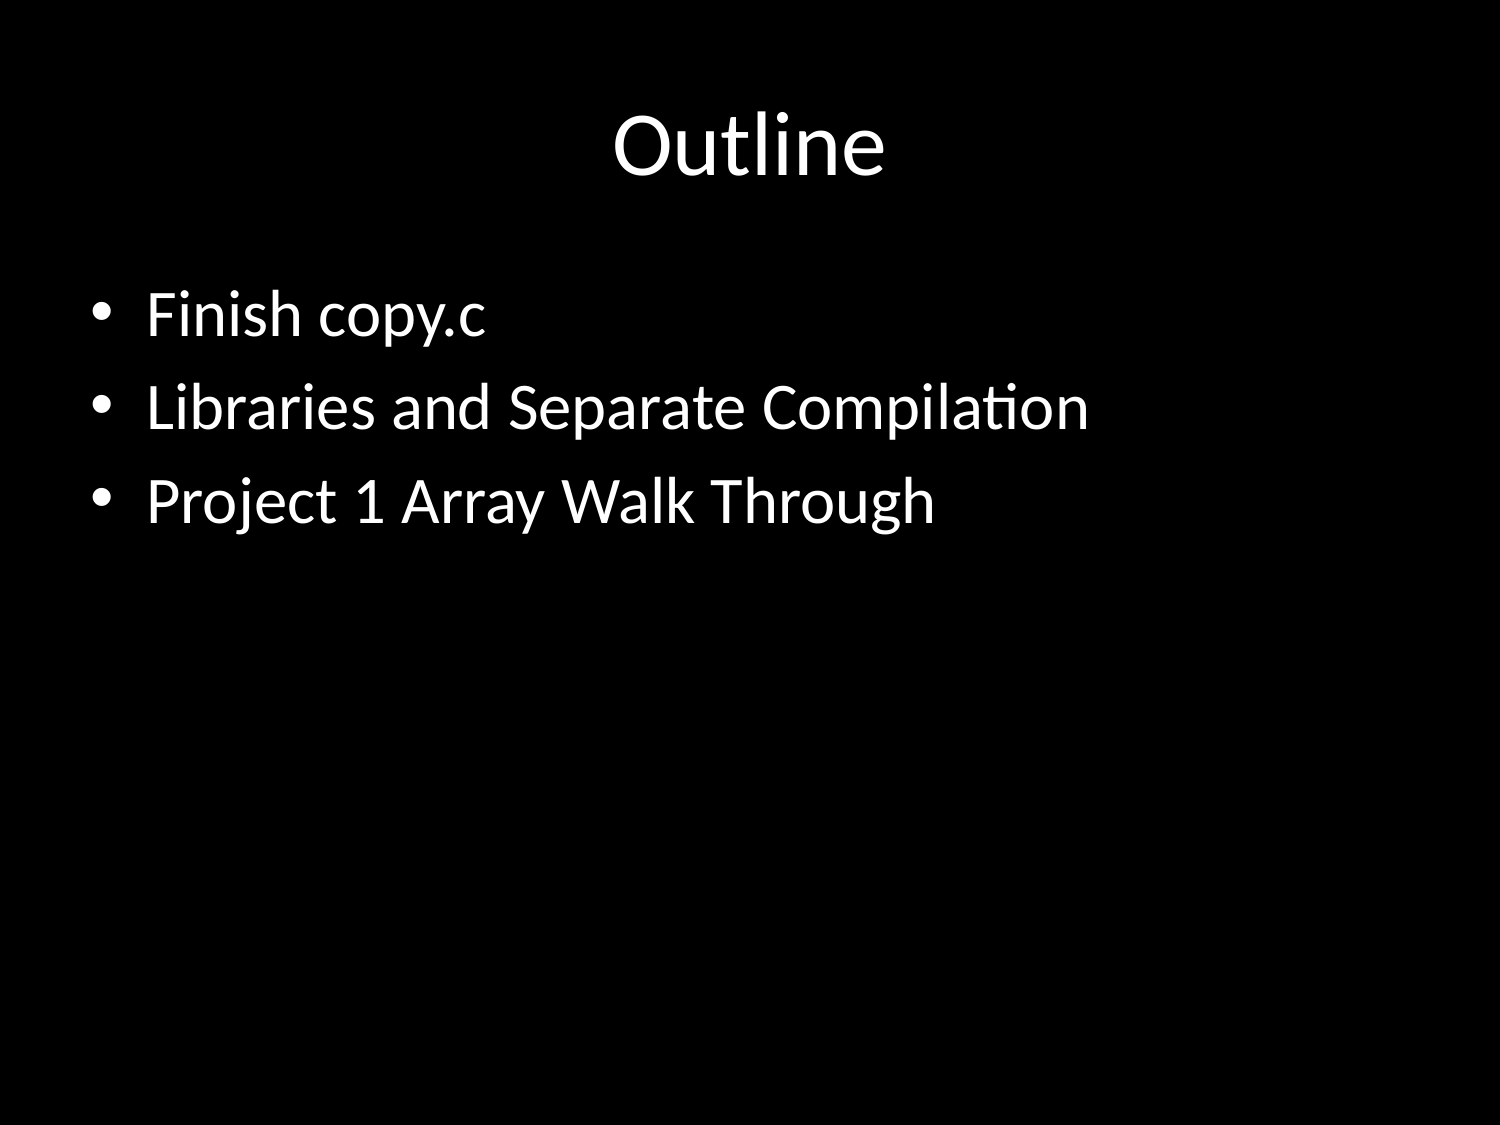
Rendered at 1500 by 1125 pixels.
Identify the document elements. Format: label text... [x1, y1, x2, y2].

title Outline [75, 45, 1425, 233]
list Finish copy.c Libraries and Separate Compilation Project 1 Array Walk Through [75, 262, 1425, 1005]
